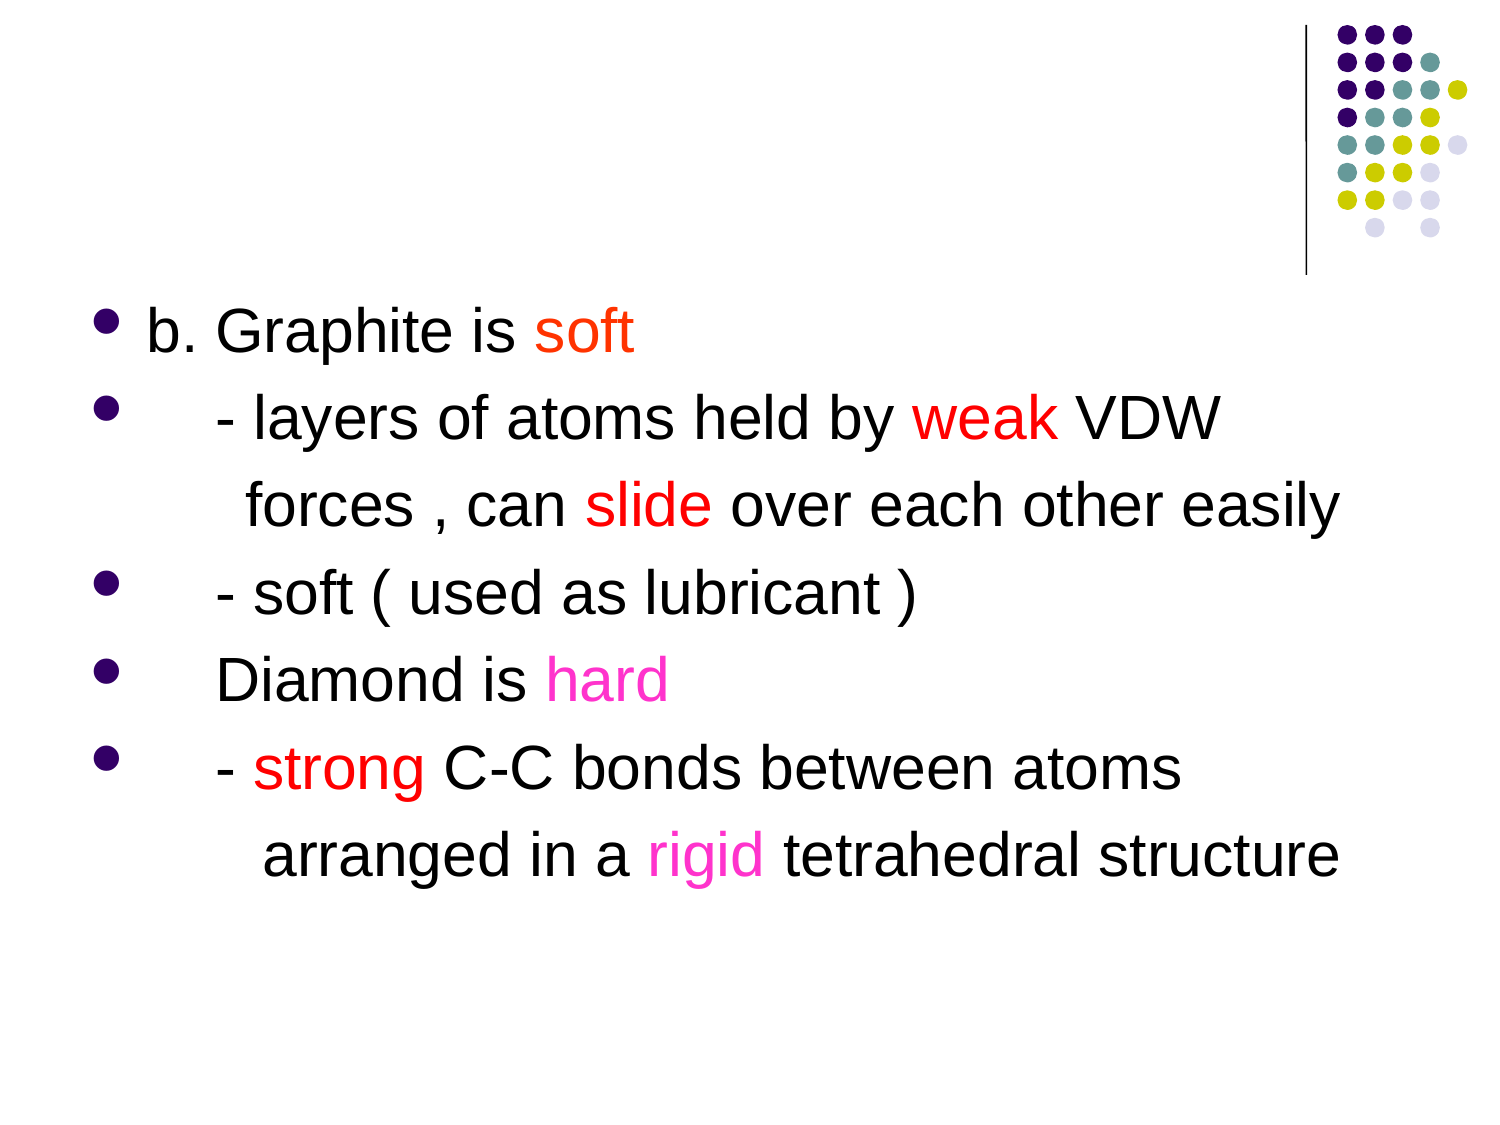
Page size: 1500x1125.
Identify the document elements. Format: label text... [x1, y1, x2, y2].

list b. Graphite is soft - layers of atoms held by weak VDW forces , can slide over each other easily - soft ( used as lubricant ) Diamond is hard - strong C-C bonds between atoms arranged in a rigid tetrahedral structure [75, 282, 1425, 1006]
